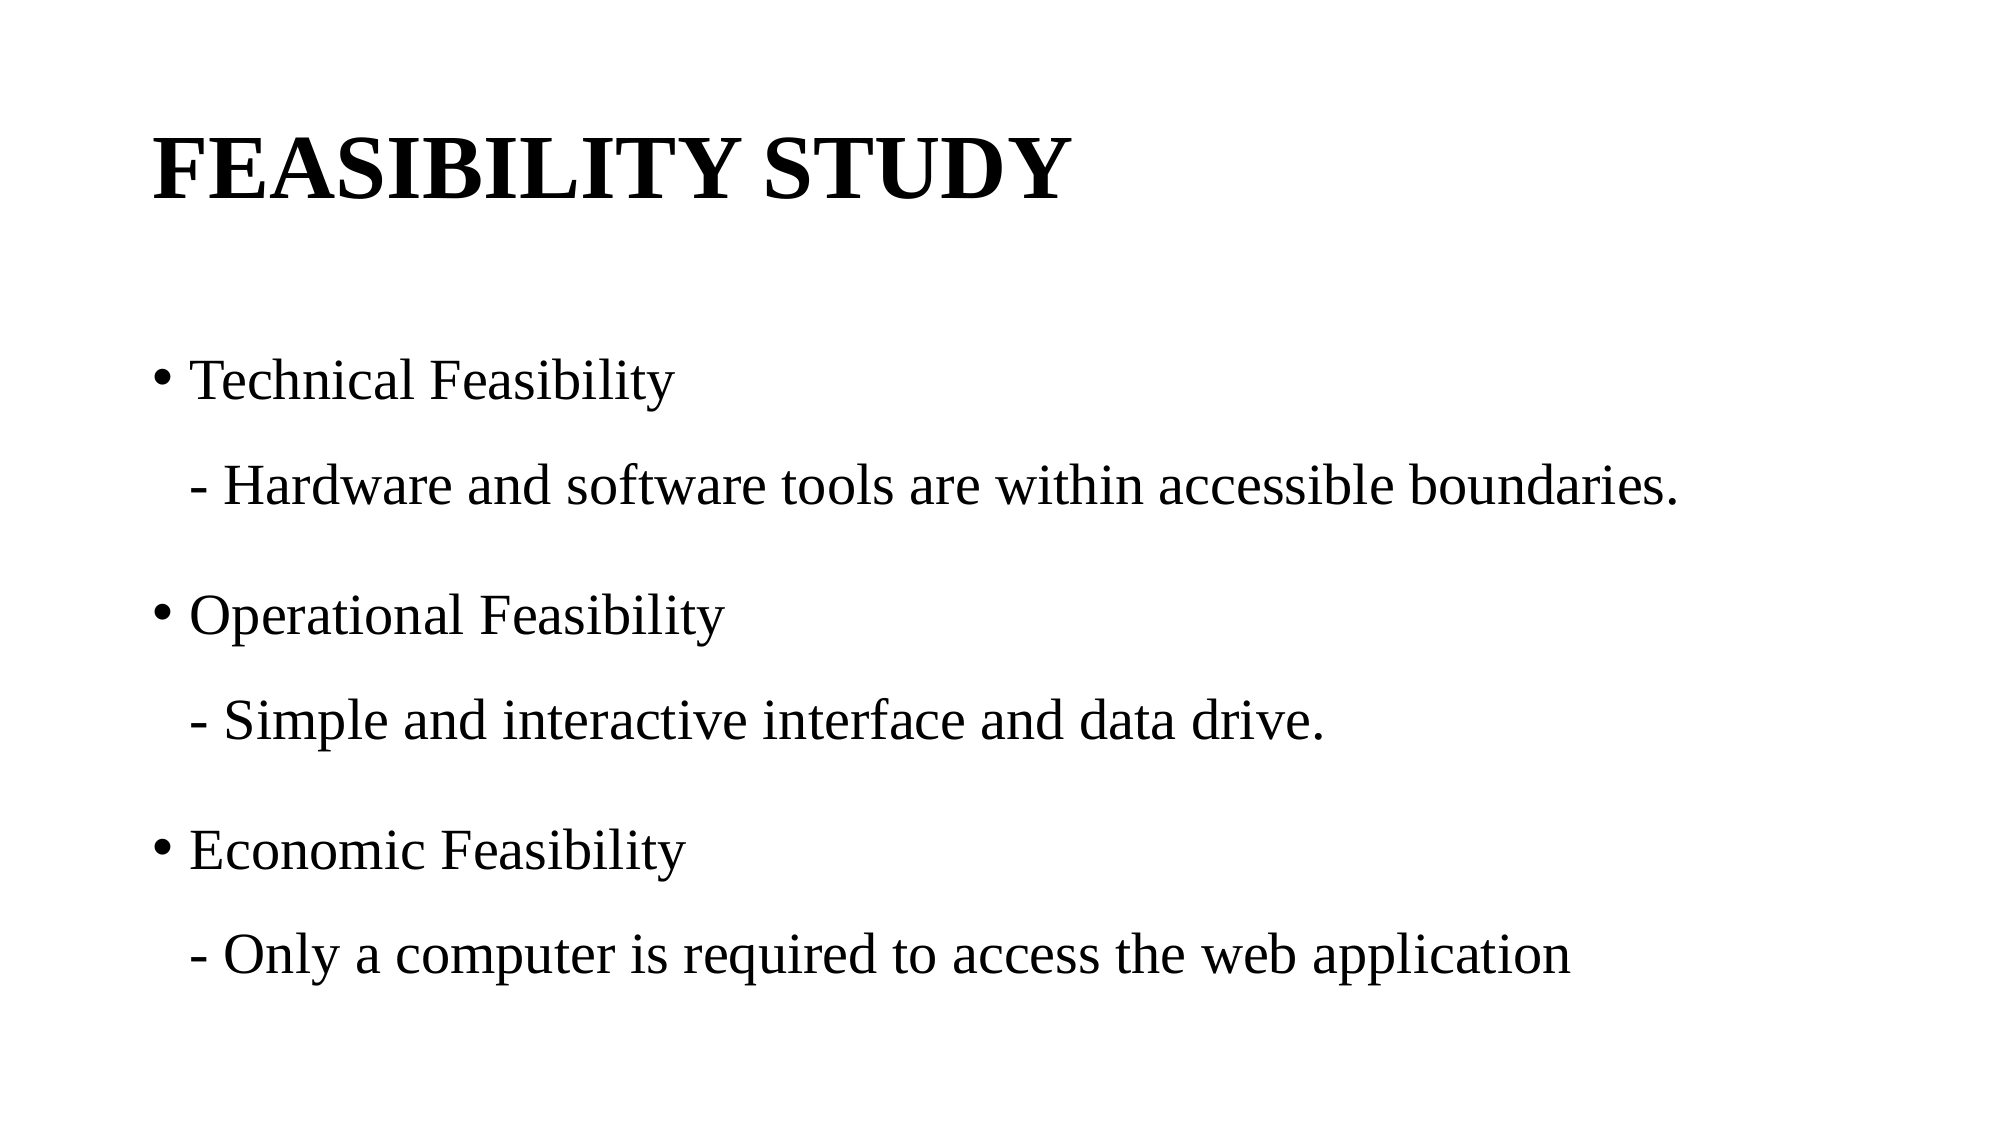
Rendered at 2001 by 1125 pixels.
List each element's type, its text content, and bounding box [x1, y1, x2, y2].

title FEASIBILITY STUDY [137, 59, 1863, 278]
list Technical Feasibility - Hardware and software tools are within accessible boundaries. Operational Feasibility - Simple and interactive interface and data drive. Economic Feasibility - Only a computer is required to access the web application [137, 299, 1863, 1014]
